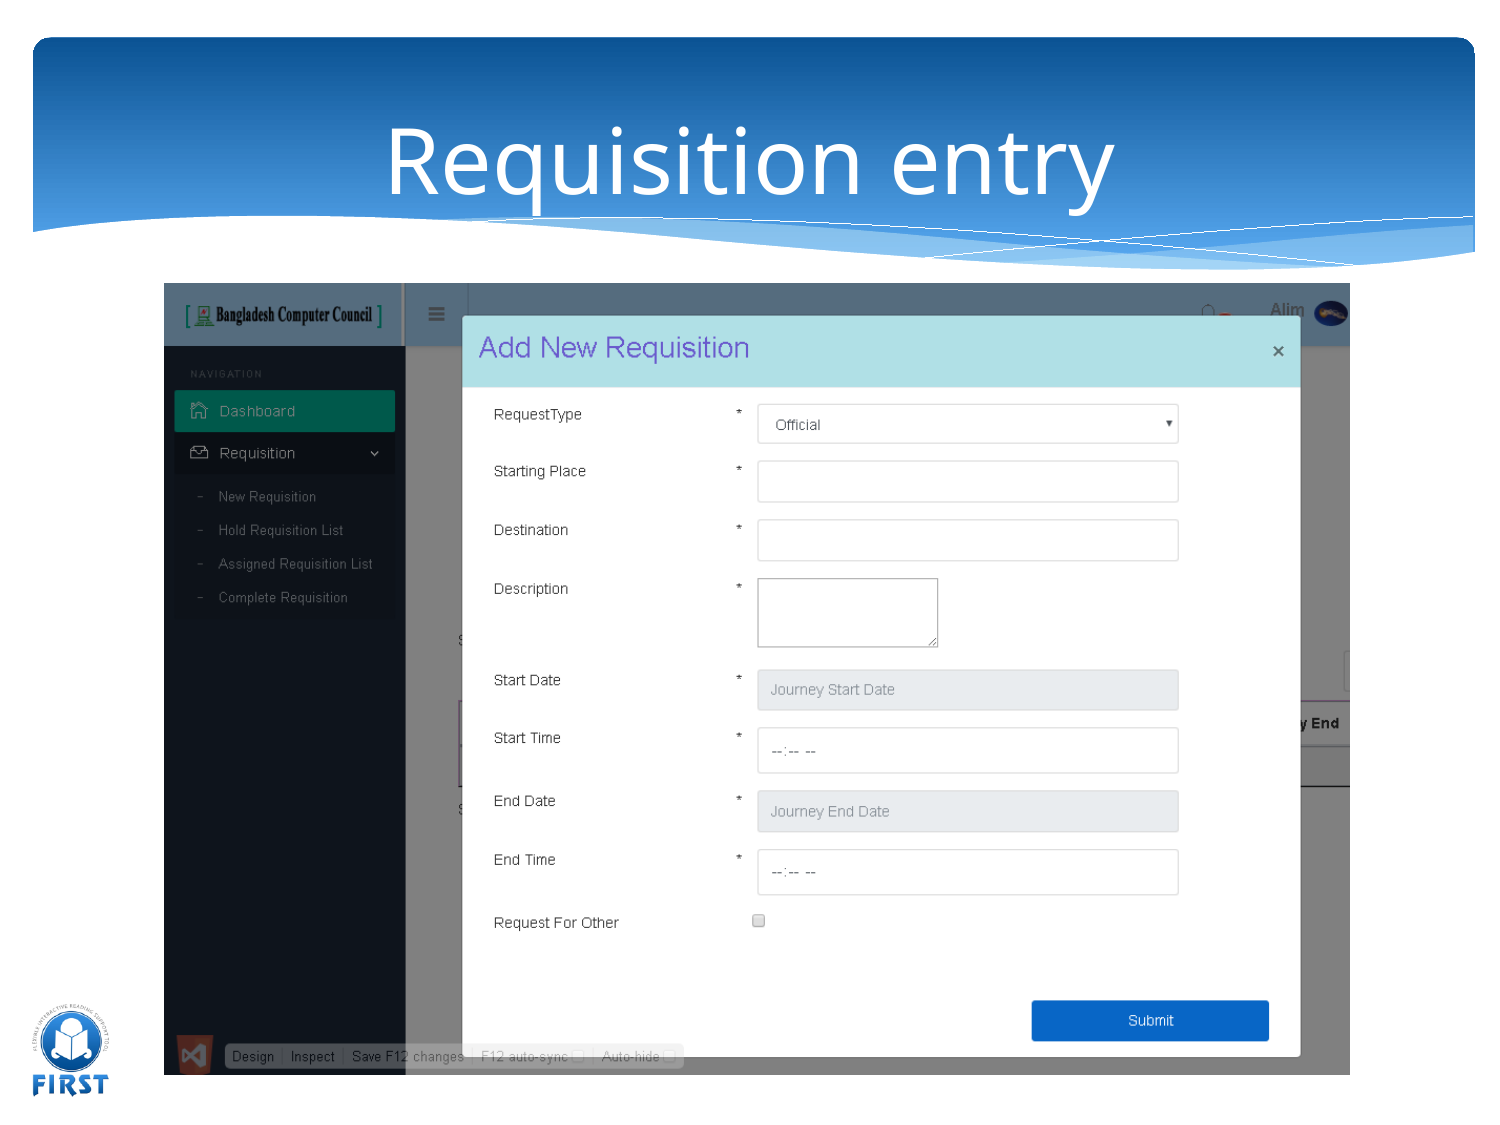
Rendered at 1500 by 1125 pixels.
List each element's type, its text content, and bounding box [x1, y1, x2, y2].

title Requisition entry [75, 55, 1425, 261]
picture [164, 282, 1351, 1076]
picture [23, 993, 118, 1106]
